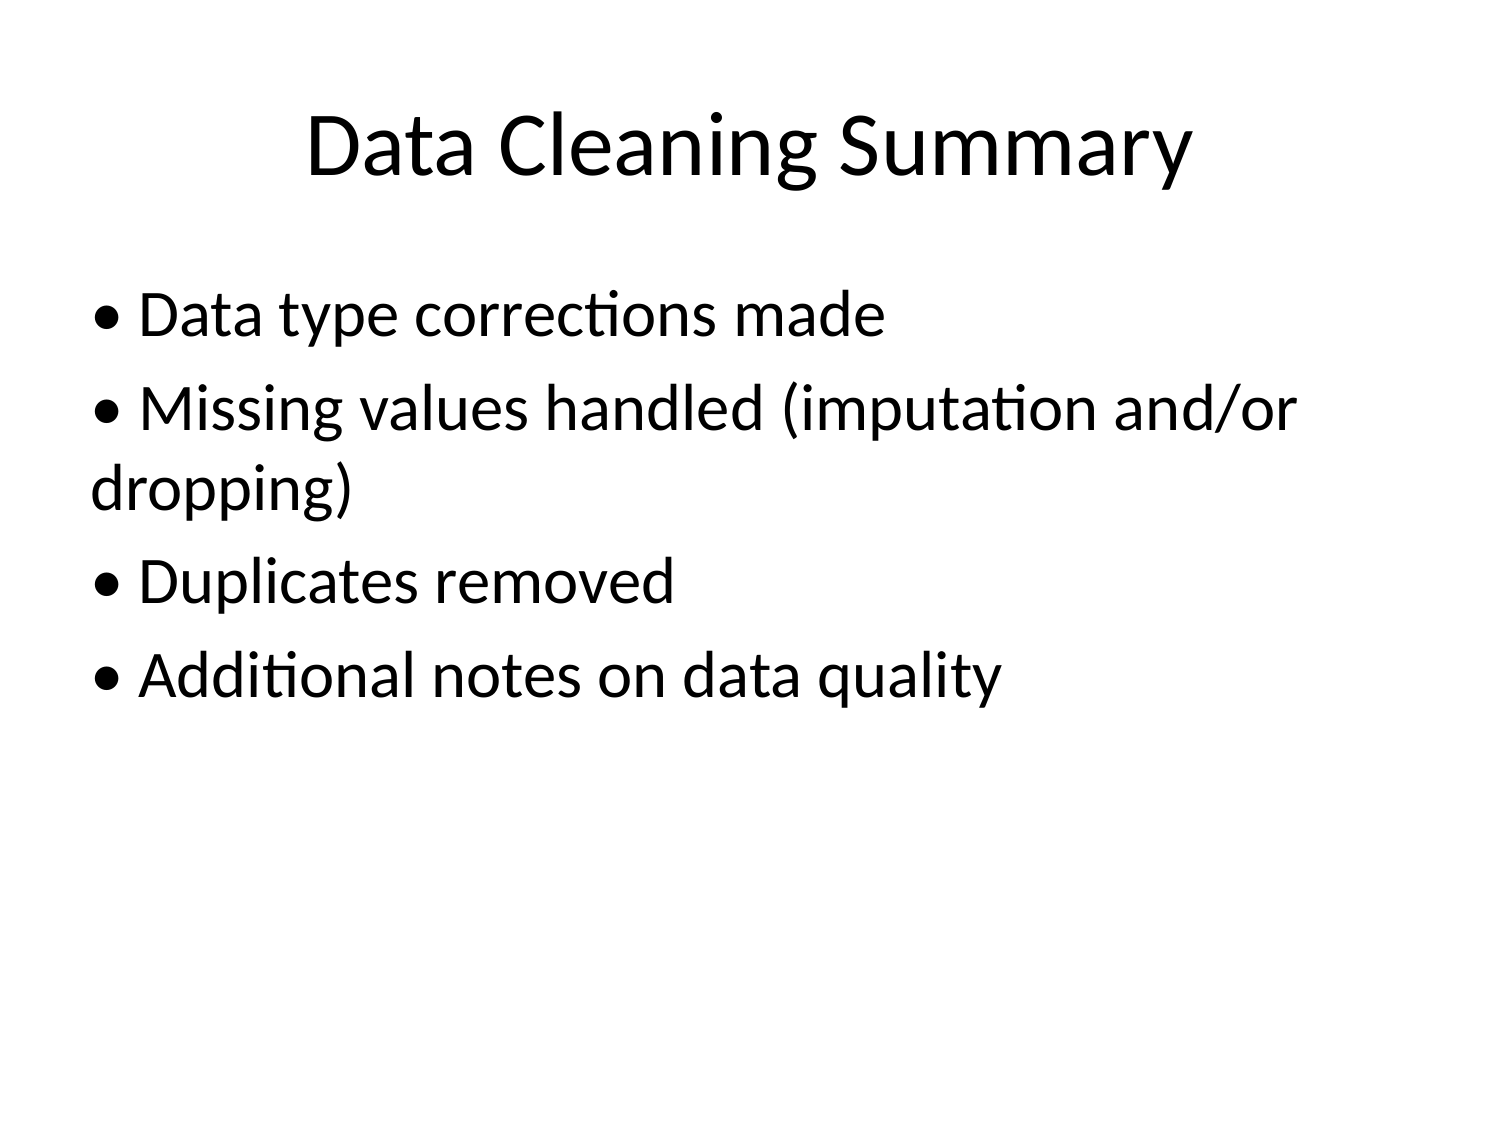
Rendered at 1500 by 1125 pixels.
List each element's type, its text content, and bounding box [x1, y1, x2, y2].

title Data Cleaning Summary [75, 45, 1425, 233]
list • Data type corrections made • Missing values handled (imputation and/or dropping) • Duplicates removed • Additional notes on data quality [75, 262, 1425, 1005]
